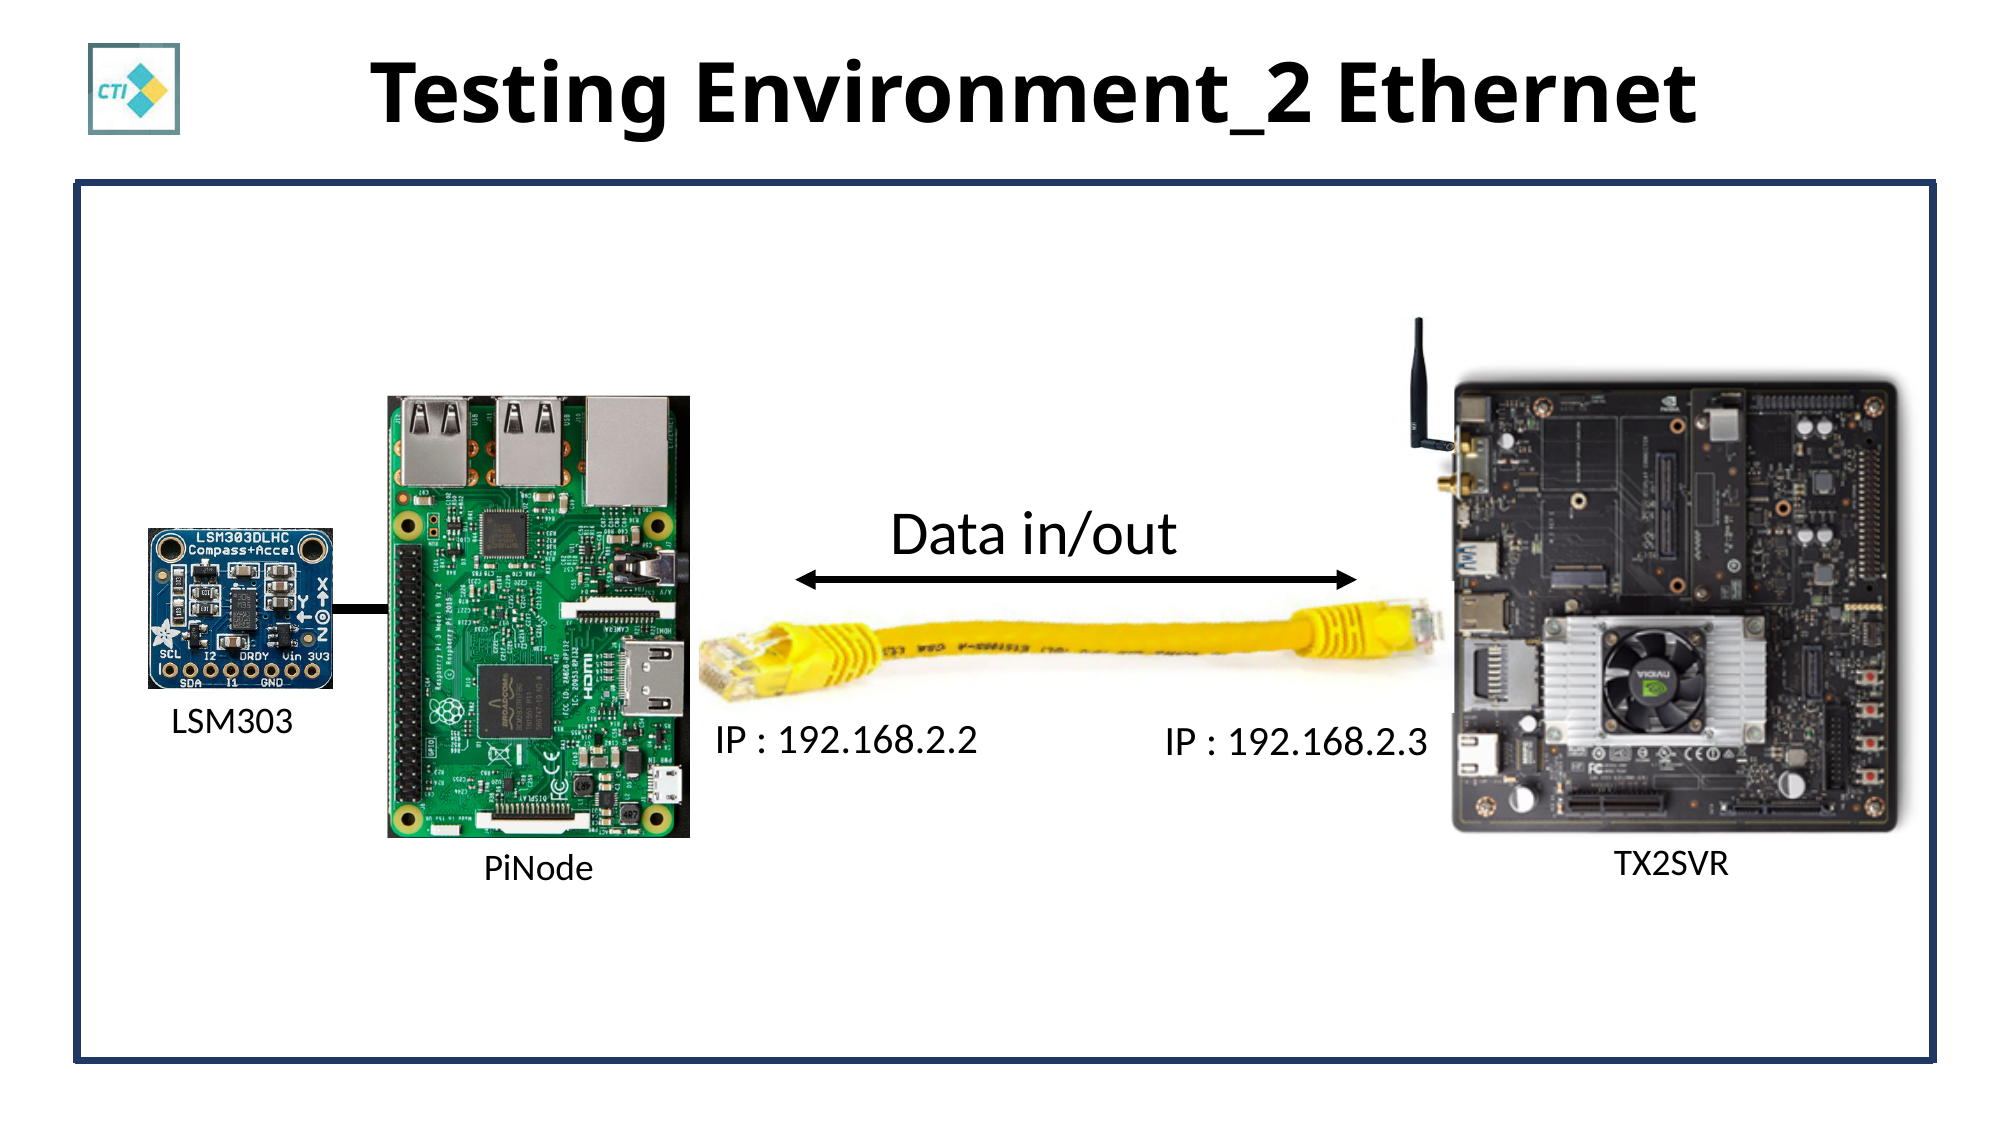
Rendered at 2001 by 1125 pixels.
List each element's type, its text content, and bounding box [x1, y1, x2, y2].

text_box TX2SVR [1599, 866, 1745, 891]
text_box IP : 192.168.2.2 [699, 713, 994, 770]
text_box LSM303 [156, 689, 309, 749]
text_box PiNode [468, 835, 609, 896]
picture [88, 43, 180, 135]
title Testing Environment_2 Ethernet [126, 30, 1943, 148]
picture [148, 316, 1940, 866]
text_box Data in/out [874, 484, 1195, 575]
text_box IP : 192.168.2.3 [1149, 713, 1410, 771]
